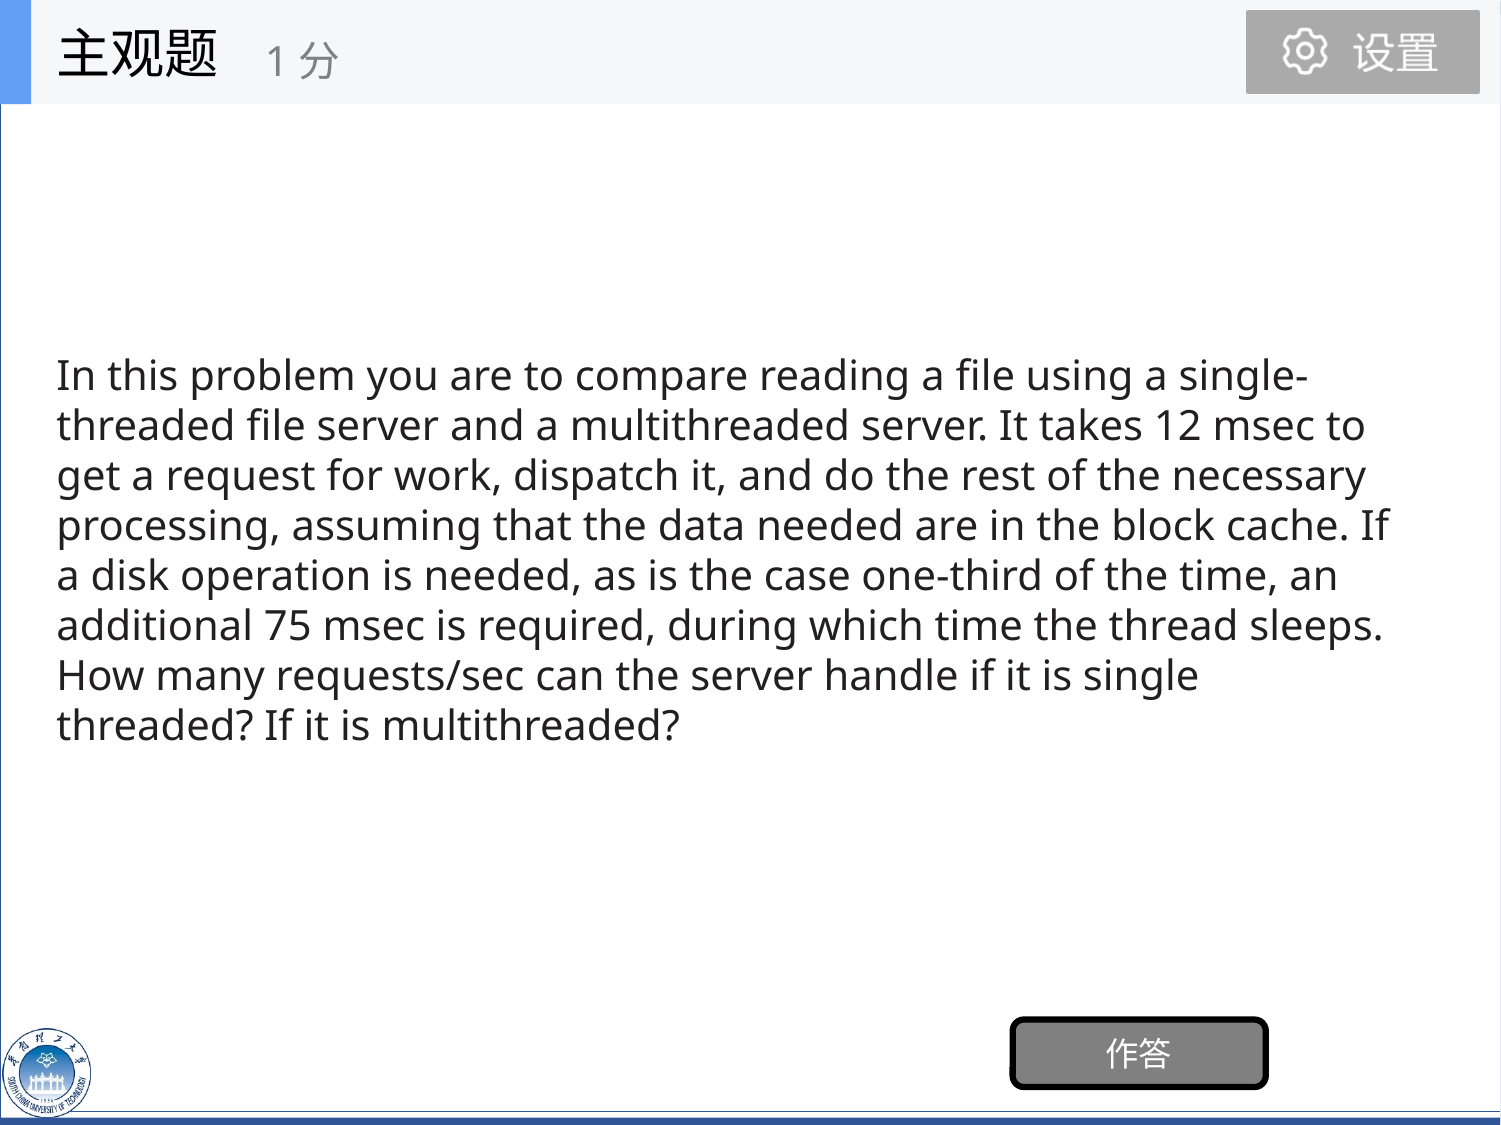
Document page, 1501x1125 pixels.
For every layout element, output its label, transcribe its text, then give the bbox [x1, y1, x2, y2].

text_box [0, 0, 1501, 105]
picture [2, 1028, 91, 1117]
picture [1246, 10, 1480, 94]
text_box In this problem you are to compare reading a file using a single-threaded file server and a multithreaded server. It takes 12 msec to get a request for work, dispatch it, and do the rest of the necessary processing, assuming that the data needed are in the block cache. If a disk operation is needed, as is the case one-third of the time, an additional 75 msec is required, during which time the thread sleeps. How many requests/sec can the server handle if it is single threaded? If it is multithreaded? [41, 105, 1419, 993]
text_box 作答 [1011, 1018, 1267, 1089]
